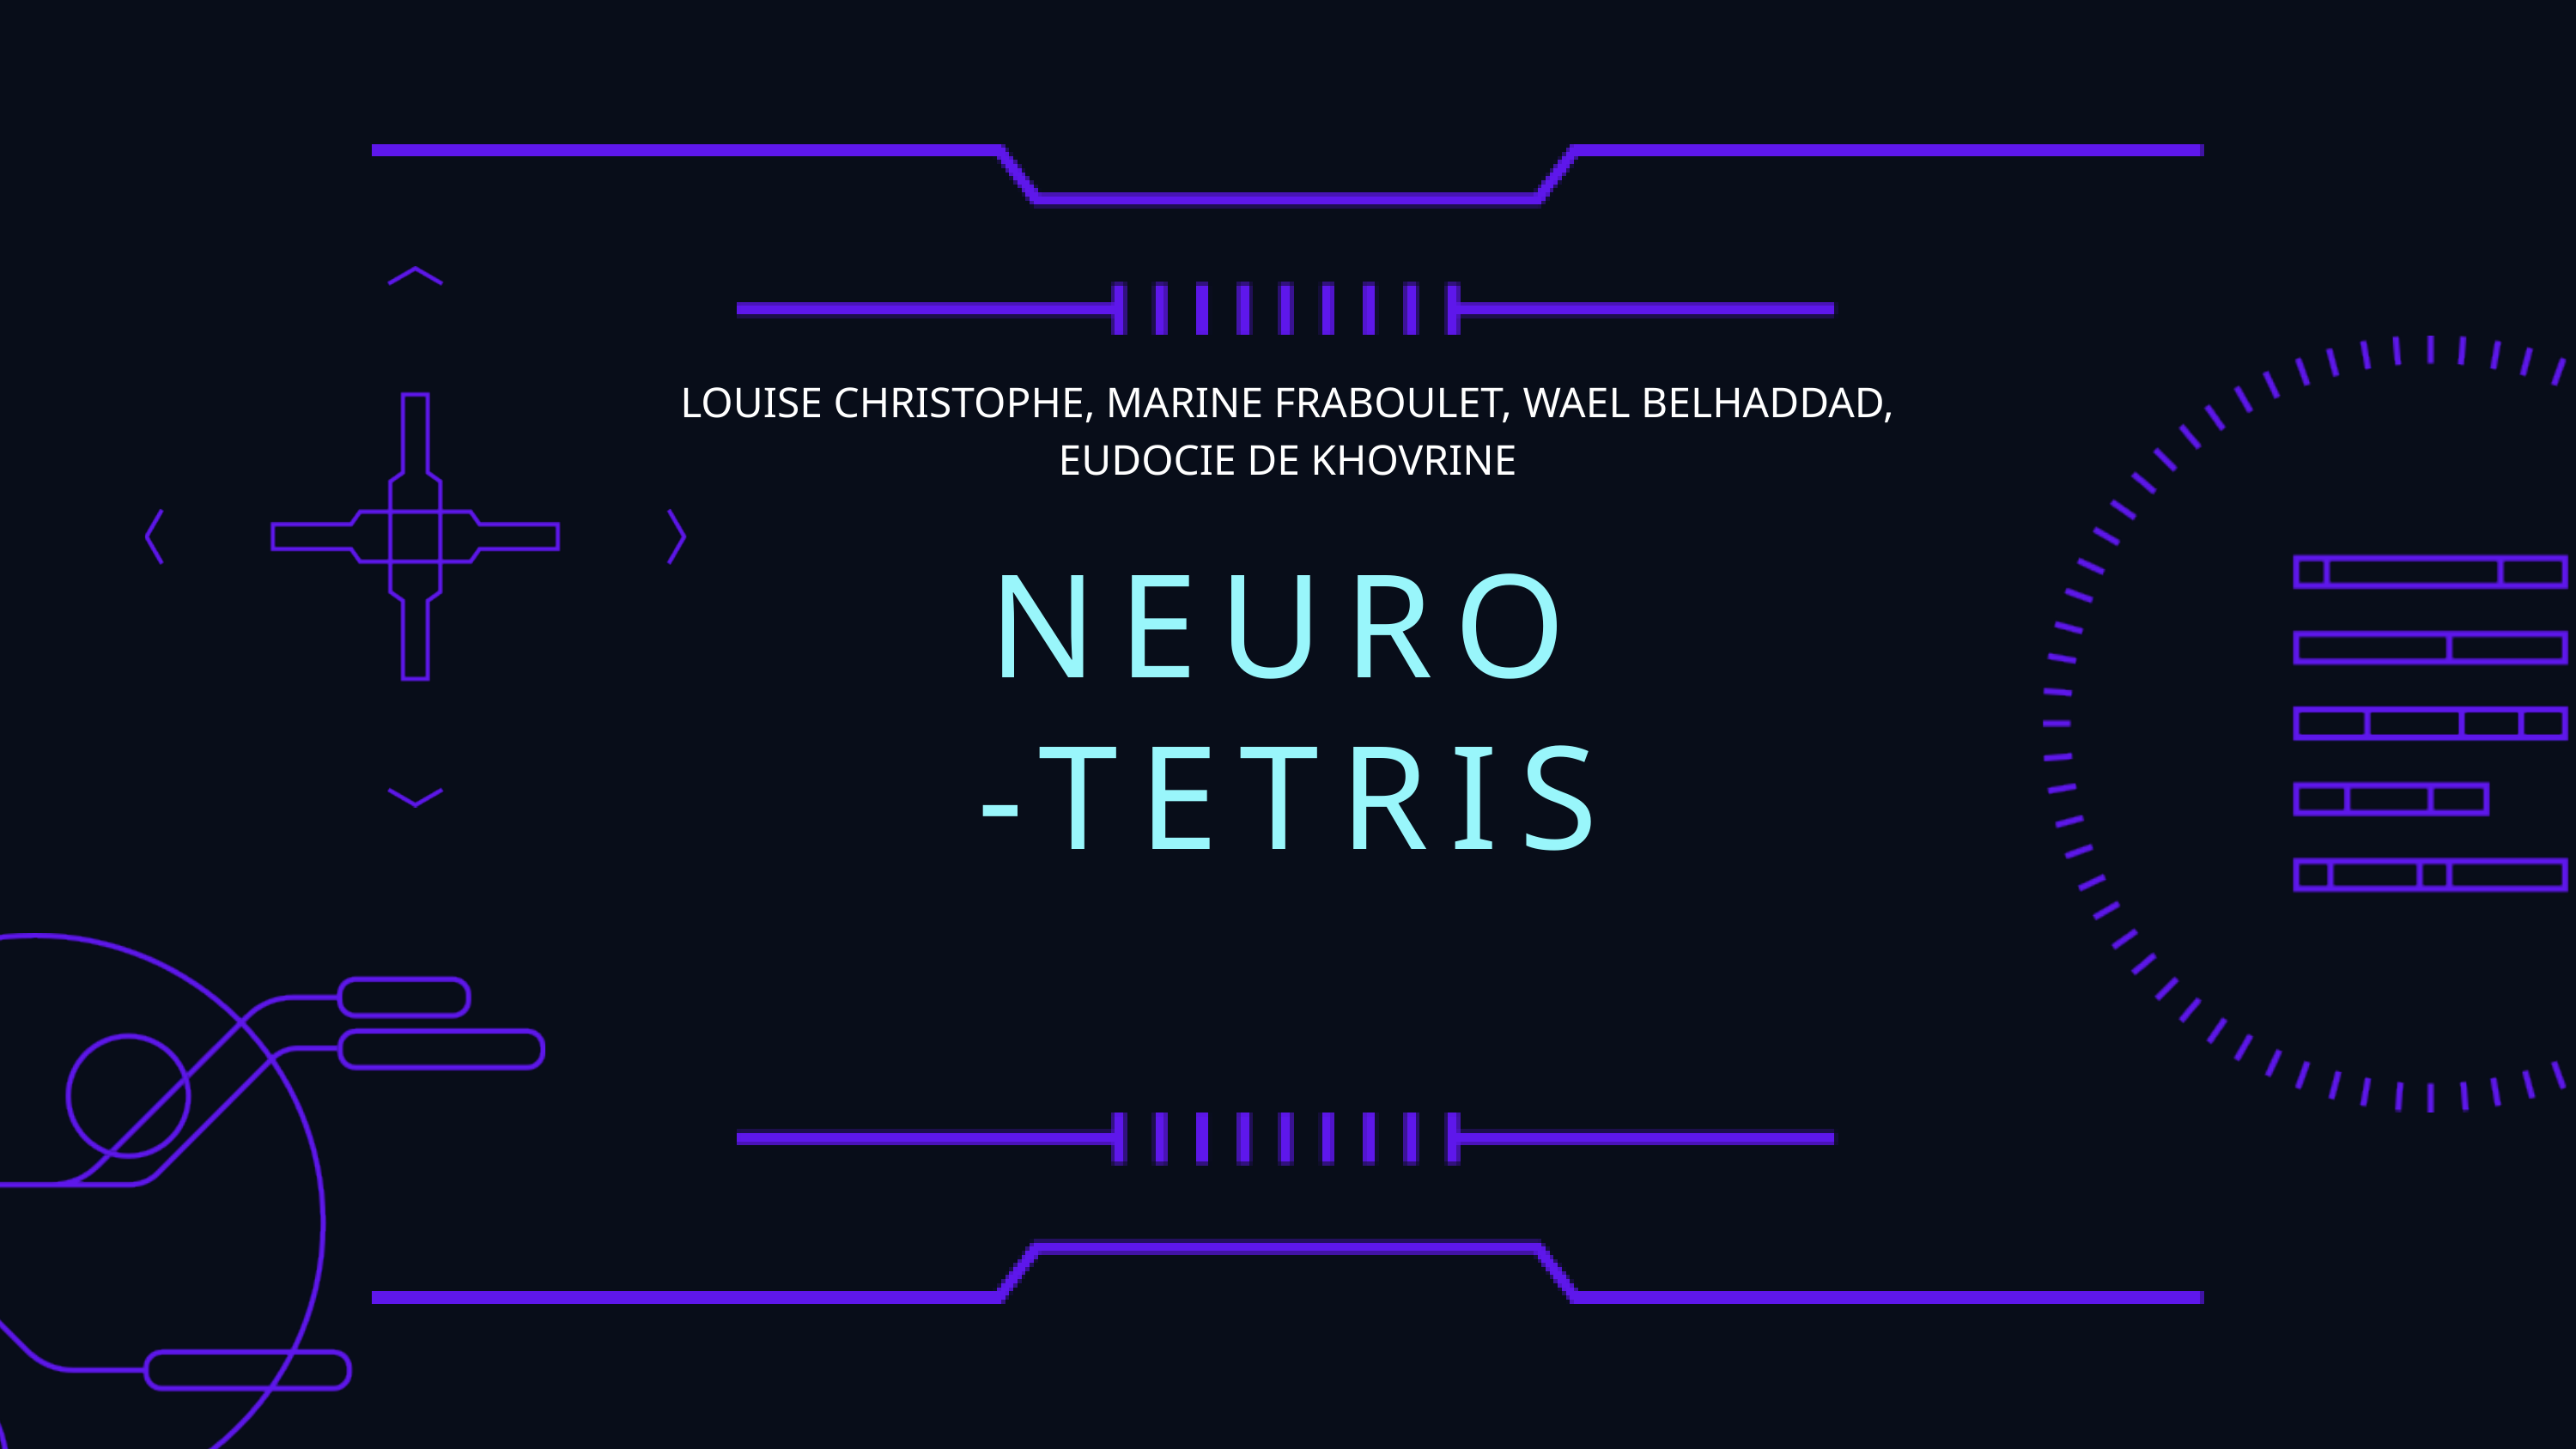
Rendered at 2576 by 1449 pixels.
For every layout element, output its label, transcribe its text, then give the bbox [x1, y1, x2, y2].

text_box [0, 933, 546, 1449]
text_box [144, 266, 687, 808]
text_box [2043, 336, 2576, 1113]
text_box LOUISE CHRISTOPHE, MARINE FRABOULET, WAEL BELHADDAD, EUDOCIE DE KHOVRINE [656, 368, 1920, 484]
text_box [372, 144, 2204, 1304]
text_box NEURO-TETRIS [976, 534, 1600, 878]
